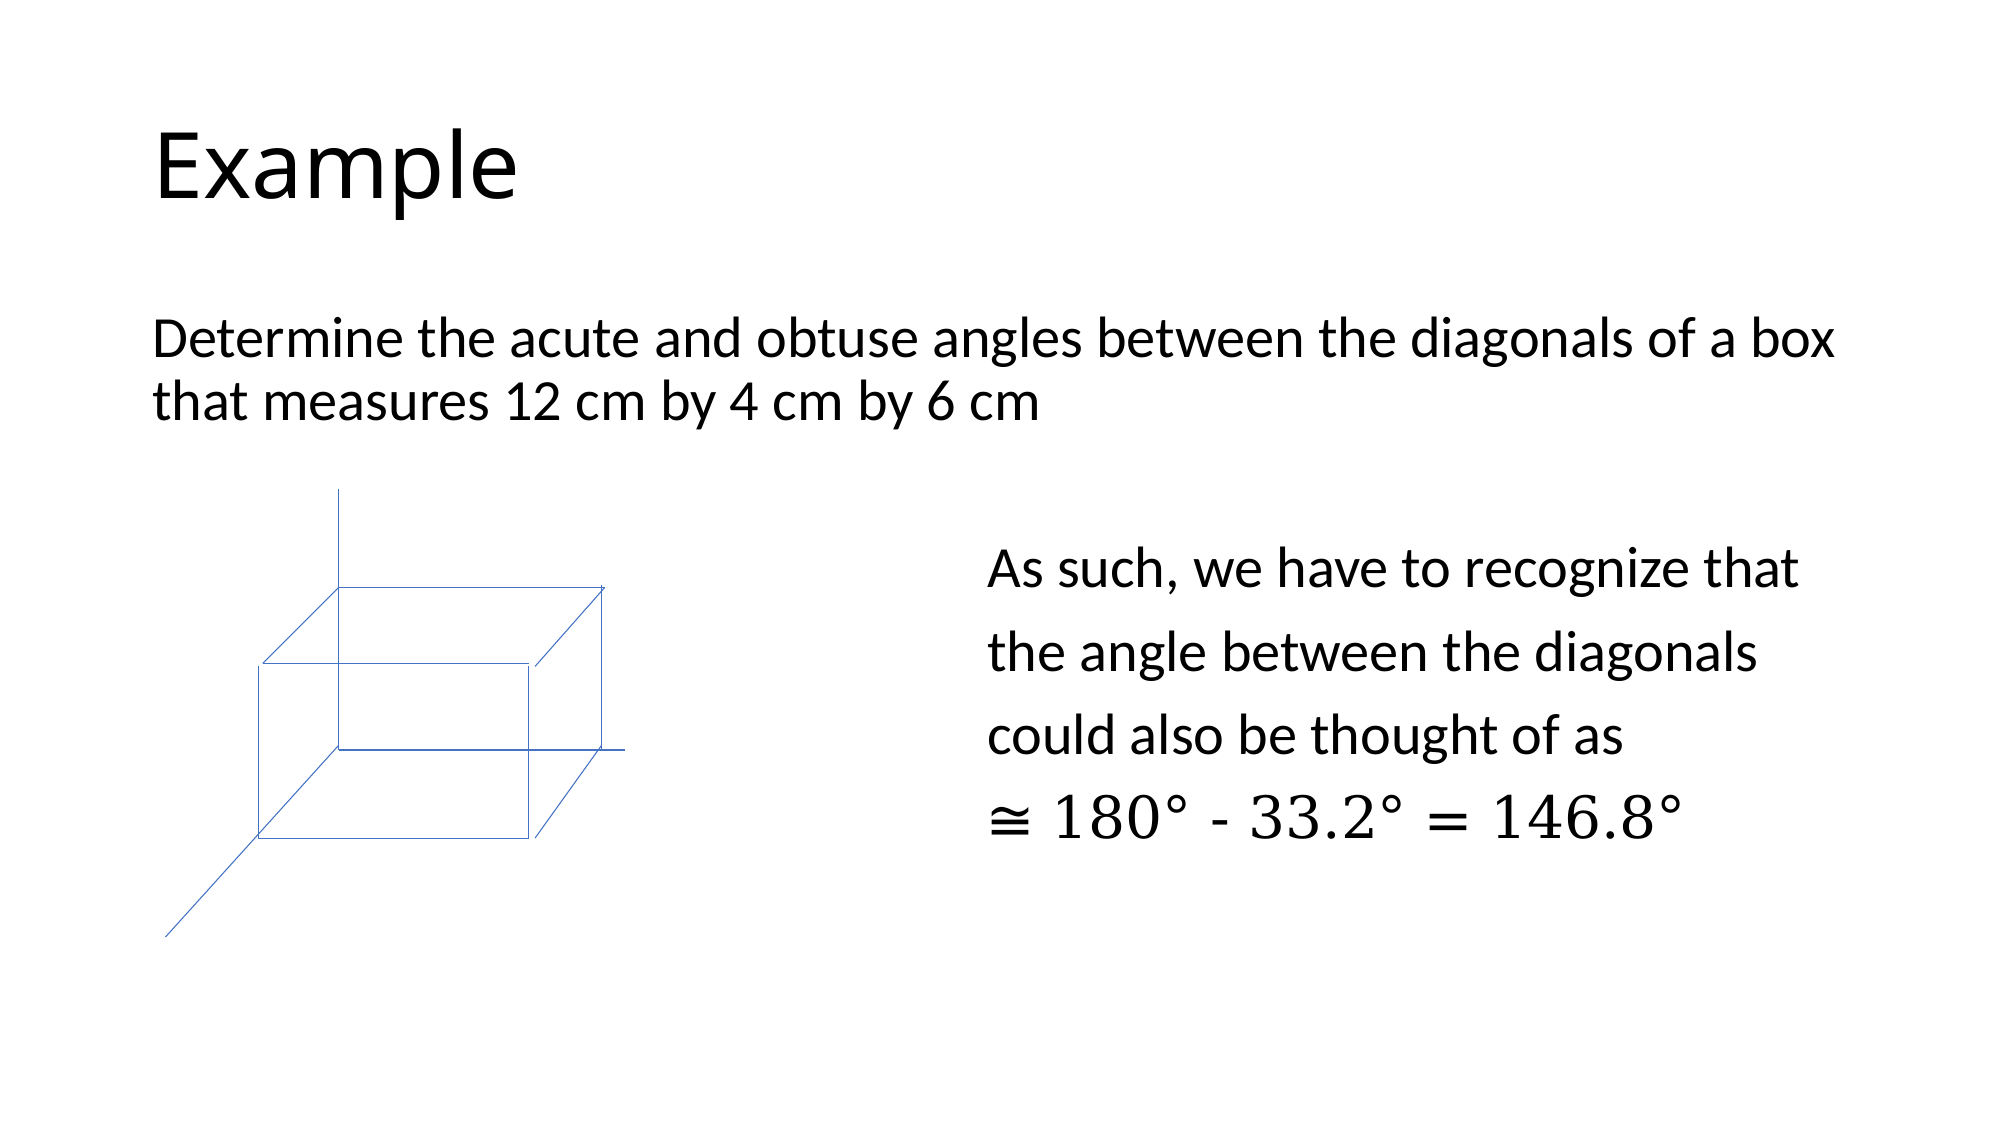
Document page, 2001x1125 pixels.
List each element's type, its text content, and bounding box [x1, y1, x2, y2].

title Example [137, 59, 1863, 278]
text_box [534, 745, 602, 839]
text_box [165, 745, 339, 938]
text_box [534, 587, 605, 667]
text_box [262, 587, 339, 663]
